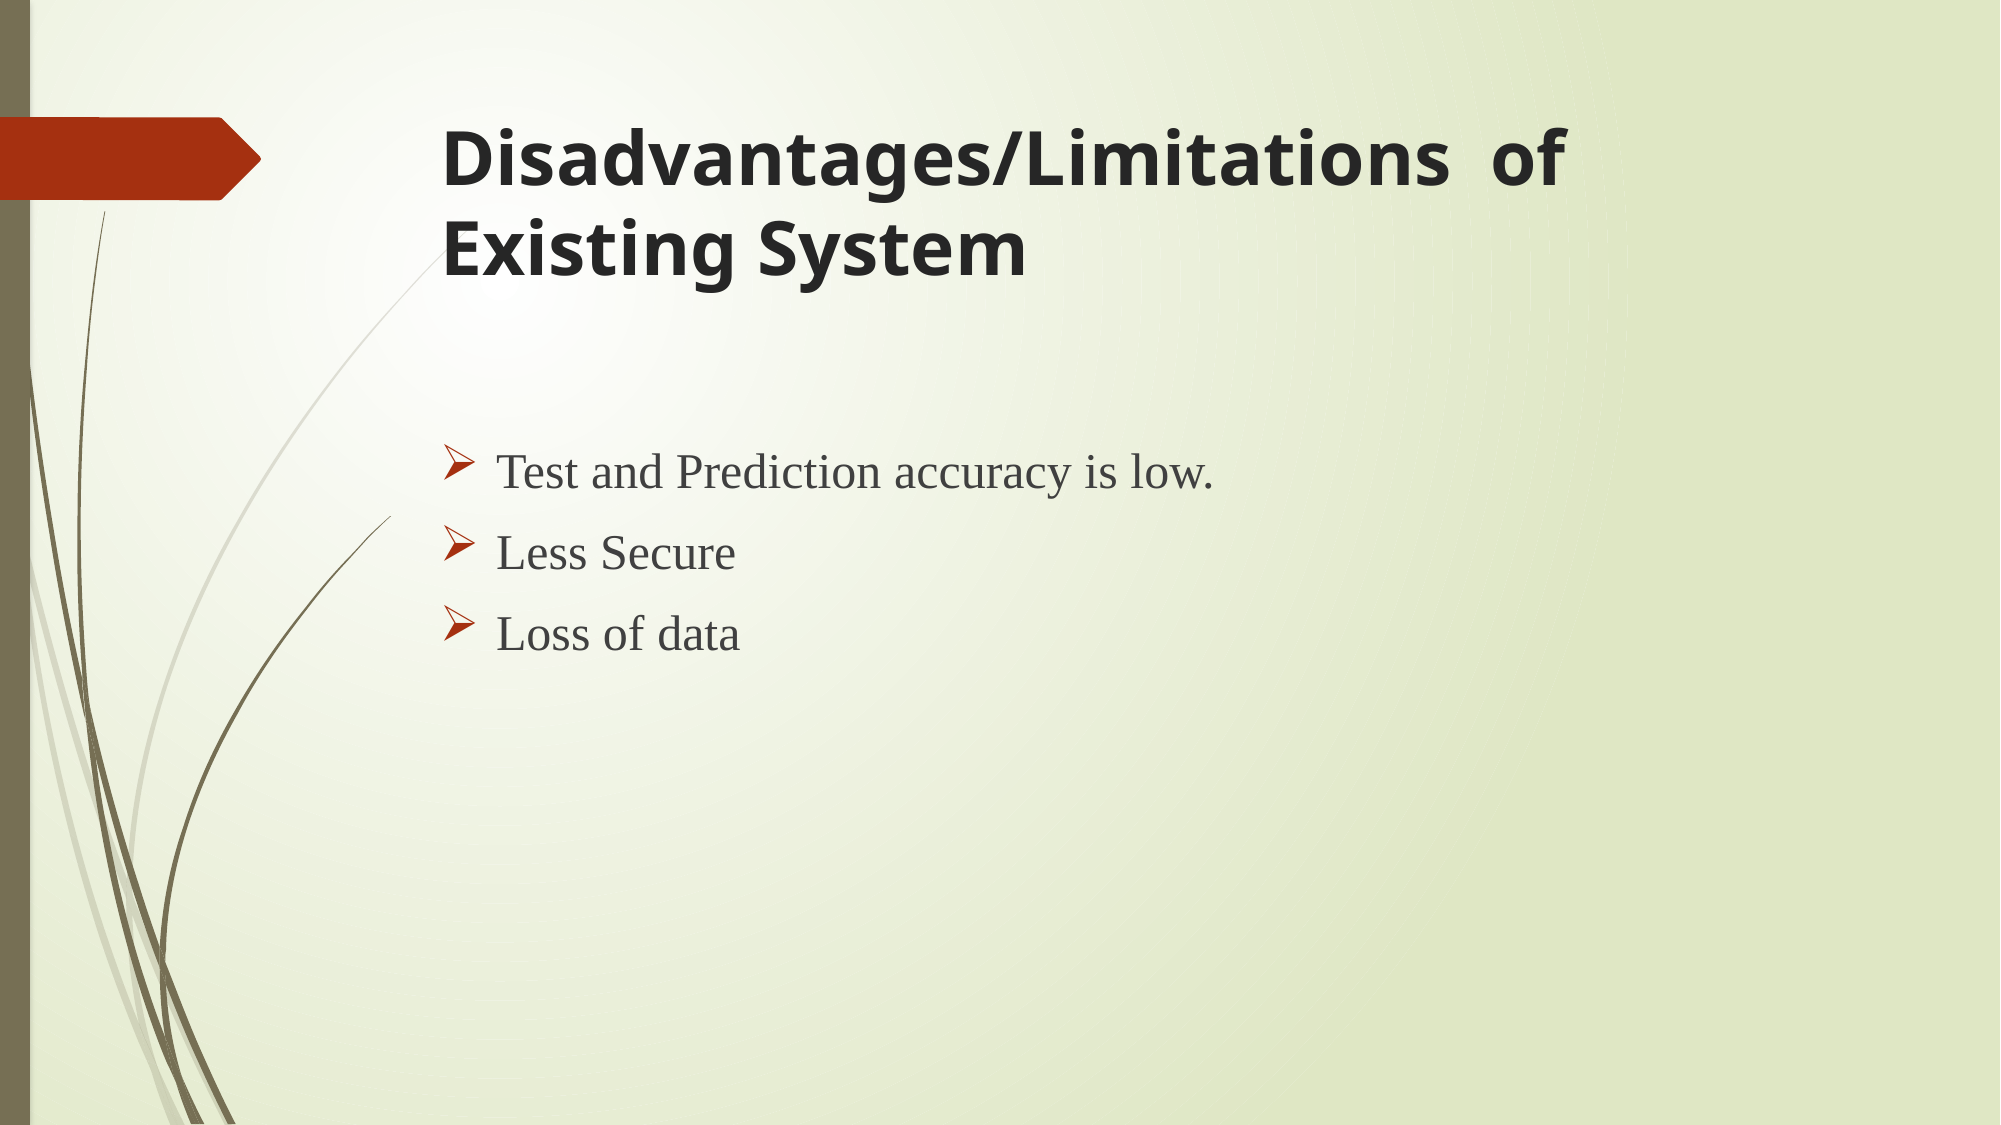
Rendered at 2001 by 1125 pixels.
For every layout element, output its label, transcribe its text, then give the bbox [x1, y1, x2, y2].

list Test and Prediction accuracy is low. Less Secure Loss of data [424, 350, 1888, 970]
title Disadvantages/Limitations of Existing System [425, 102, 1888, 313]
